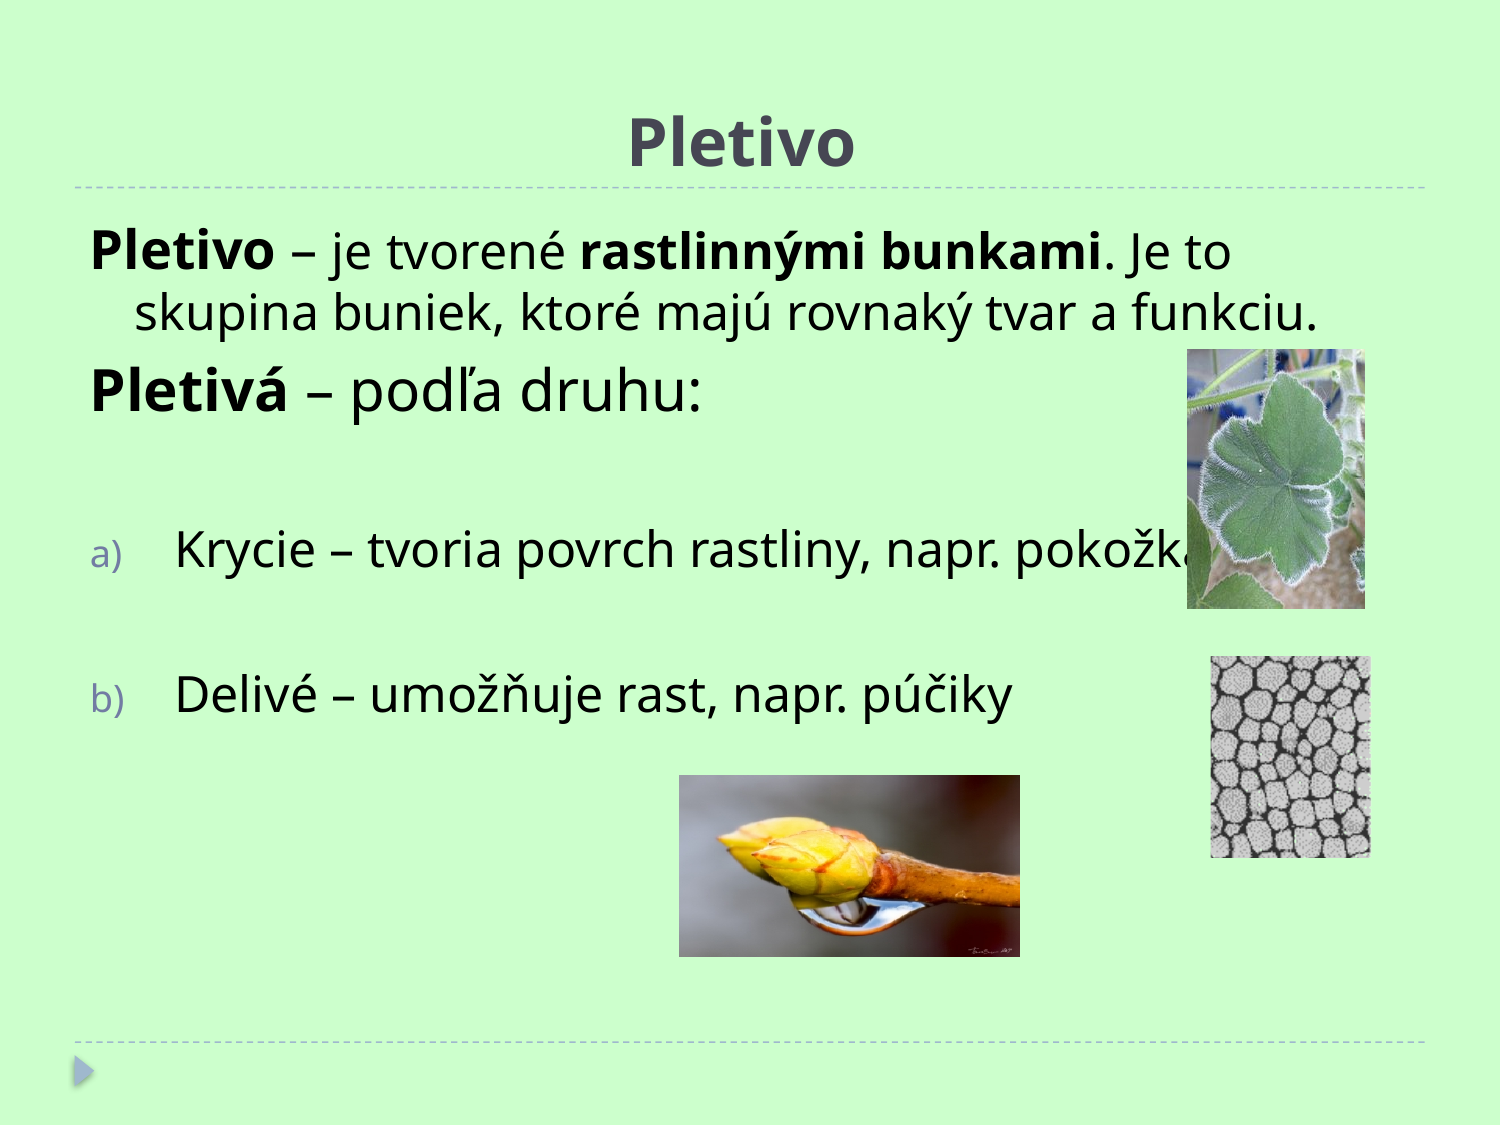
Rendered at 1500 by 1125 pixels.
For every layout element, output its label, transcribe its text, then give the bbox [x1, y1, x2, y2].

list Pletivo – je tvorené rastlinnými bunkami. Je to skupina buniek, ktoré majú rovnaký tvar a funkciu. Pletivá – podľa druhu: Krycie – tvoria povrch rastliny, napr. pokožka Delivé – umožňuje rast, napr. púčiky [75, 208, 1425, 1005]
title Pletivo [75, 24, 1425, 188]
picture [1210, 656, 1377, 858]
picture [678, 774, 1021, 957]
picture [1186, 349, 1365, 609]
